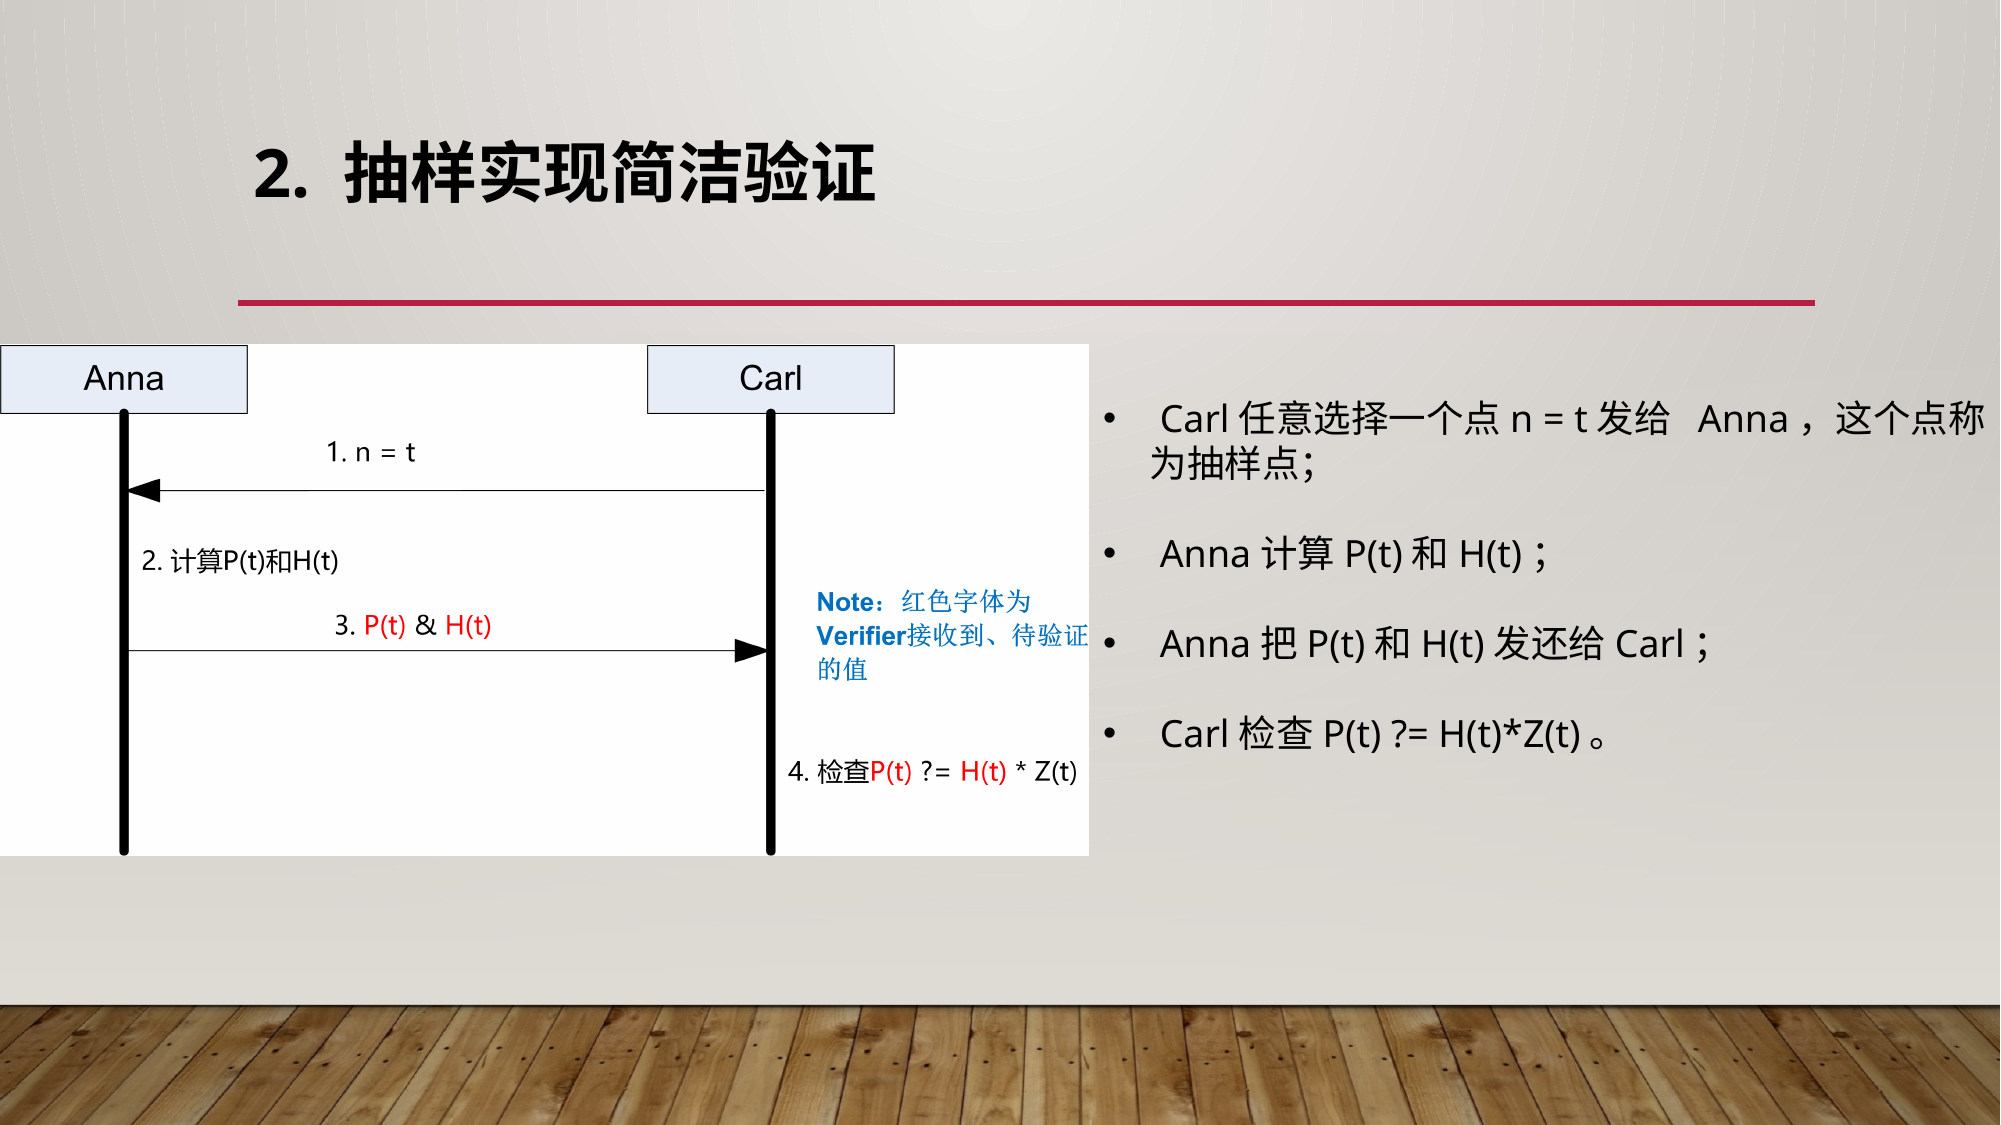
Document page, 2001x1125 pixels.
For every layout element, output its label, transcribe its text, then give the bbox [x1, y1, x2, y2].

title 2. 抽样实现简洁验证 [238, 131, 1814, 305]
picture [0, 1005, 2000, 1125]
text_box Carl任意选择一个点n = t发给 Anna，这个点称为抽样点； Anna计算P(t)和H(t)； Anna把P(t)和H(t)发还给Carl； Carl检查P(t) ?= H(t)*Z(t)。 [1089, 387, 2000, 808]
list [0, 343, 1089, 856]
